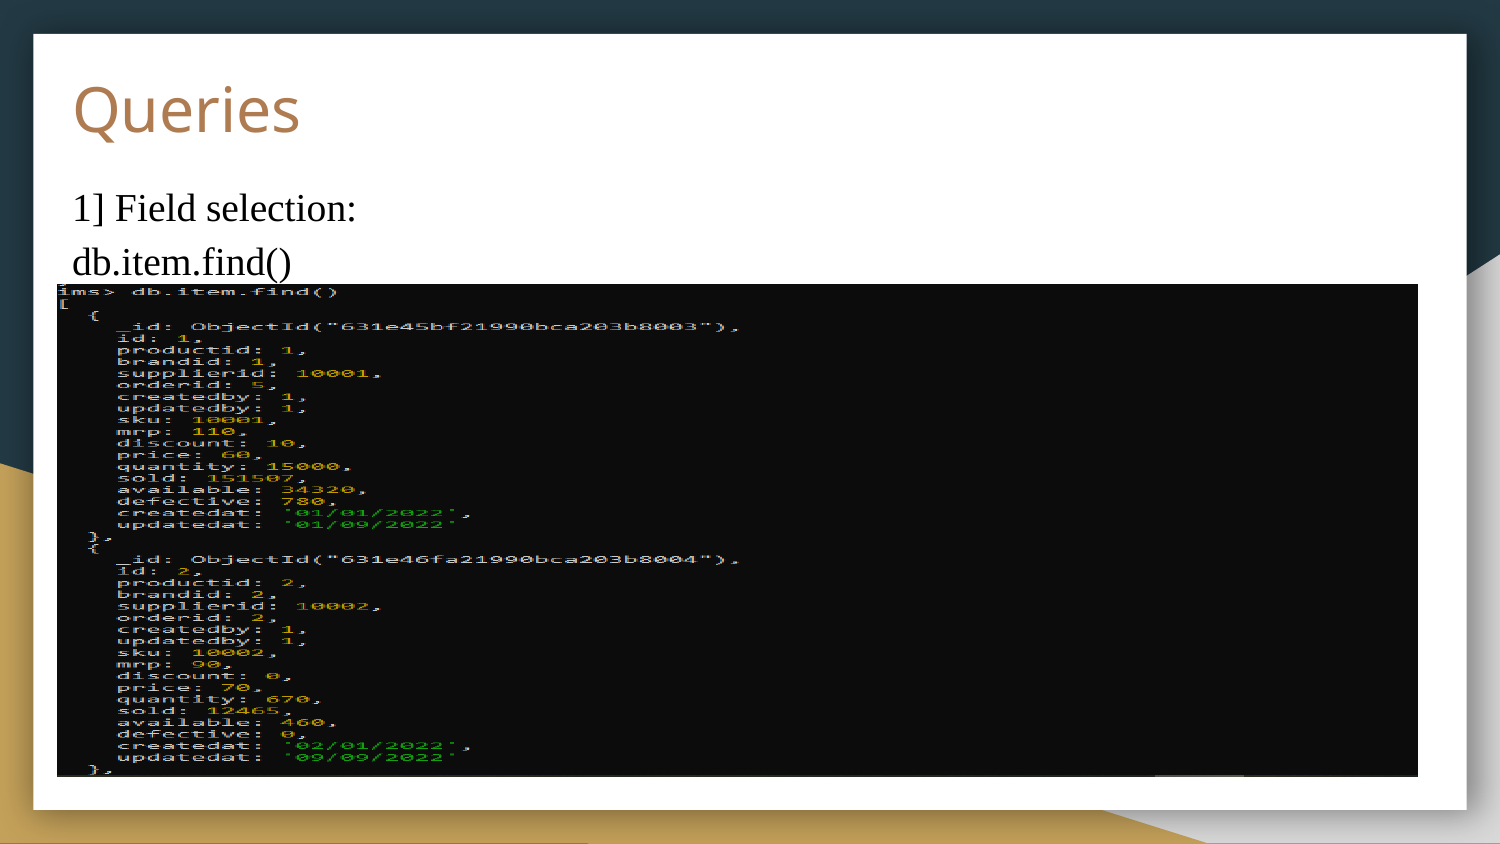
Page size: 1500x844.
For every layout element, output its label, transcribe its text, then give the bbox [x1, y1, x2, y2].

list 1] Field selection: db.item.find() [57, 159, 1289, 282]
title Queries [57, 55, 1289, 159]
picture [56, 284, 1418, 777]
